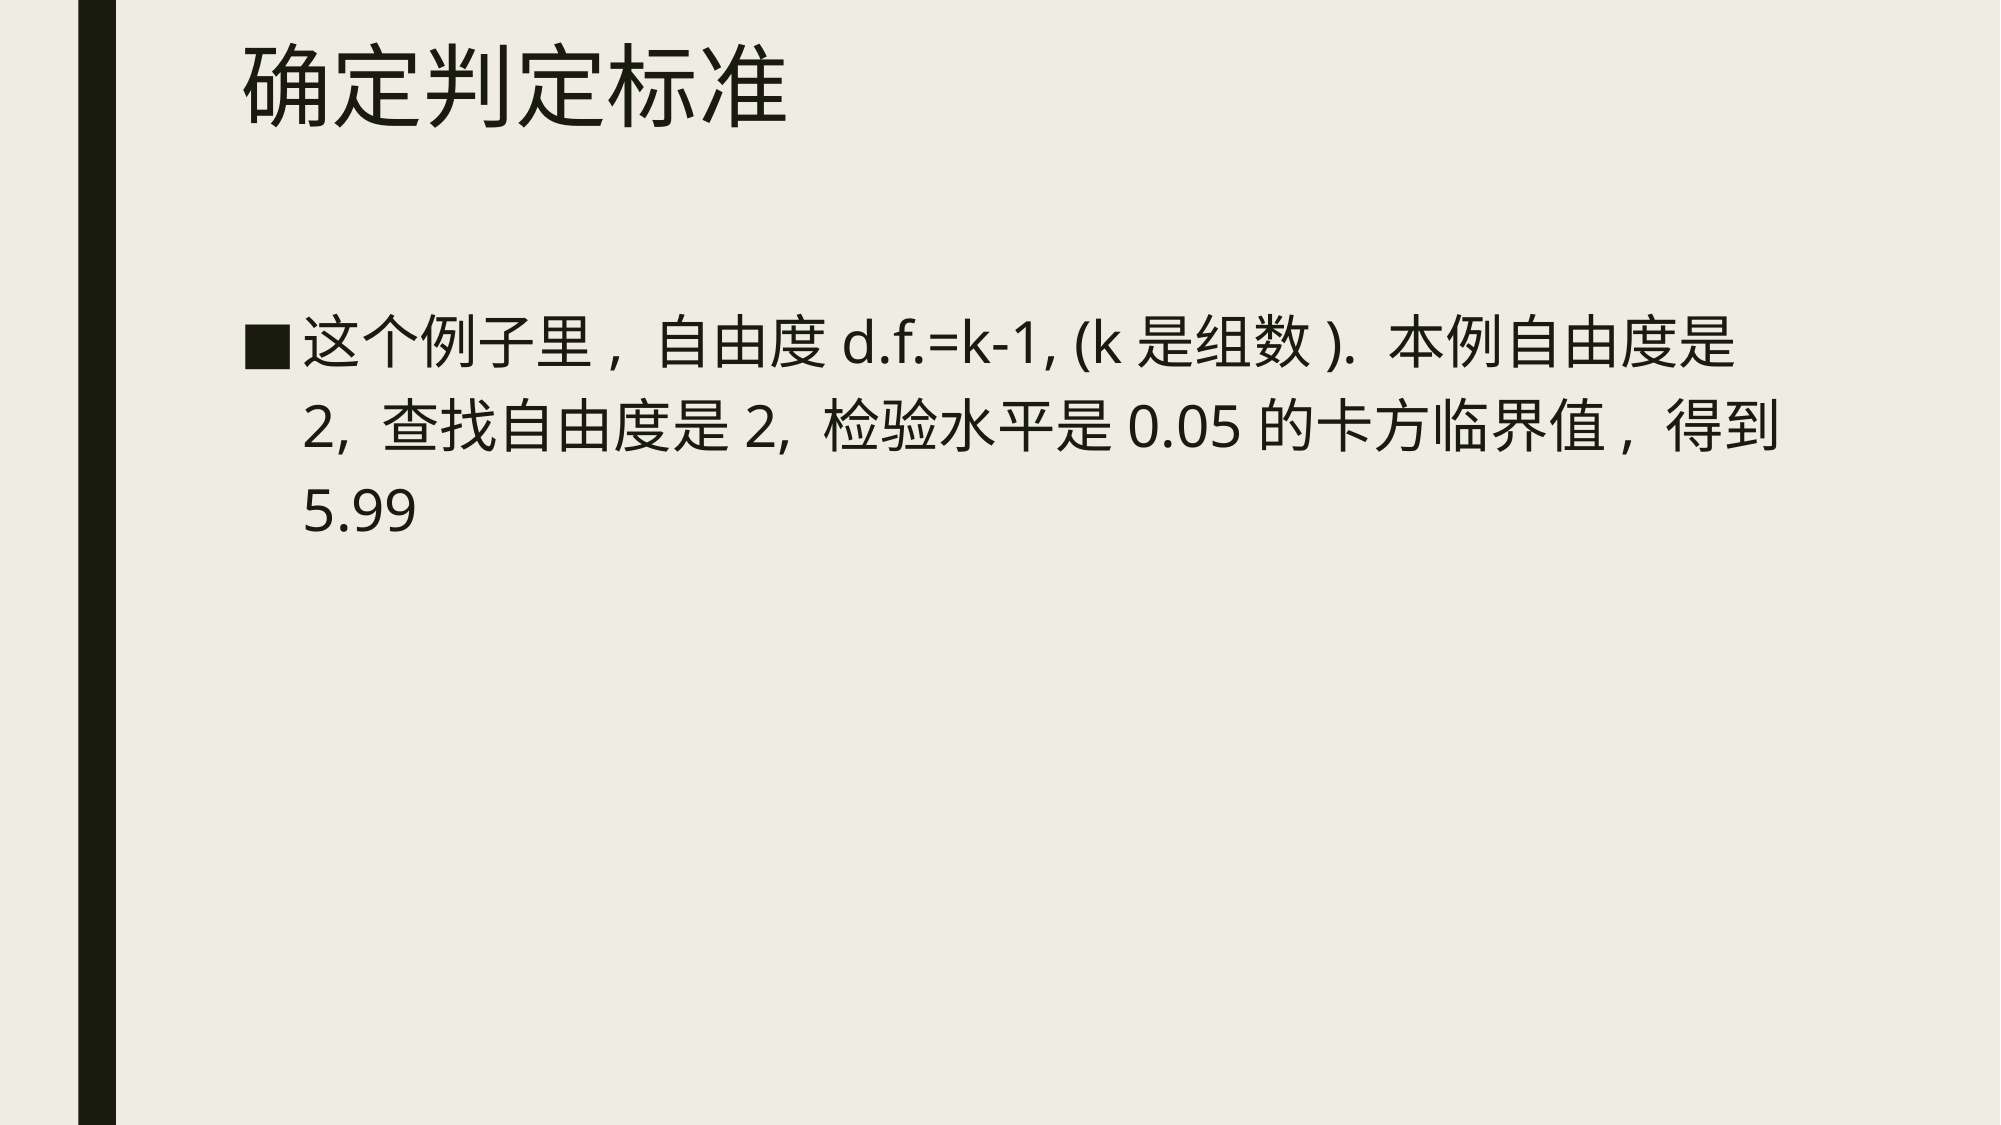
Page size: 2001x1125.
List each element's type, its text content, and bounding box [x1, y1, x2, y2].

list 这个例子里, 自由度d.f.=k-1, (k是组数). 本例自由度是2, 查找自由度是2, 检验水平是0.05的卡方临界值, 得到5.99 [225, 283, 1800, 872]
title 确定判定标准 [225, 35, 1800, 279]
